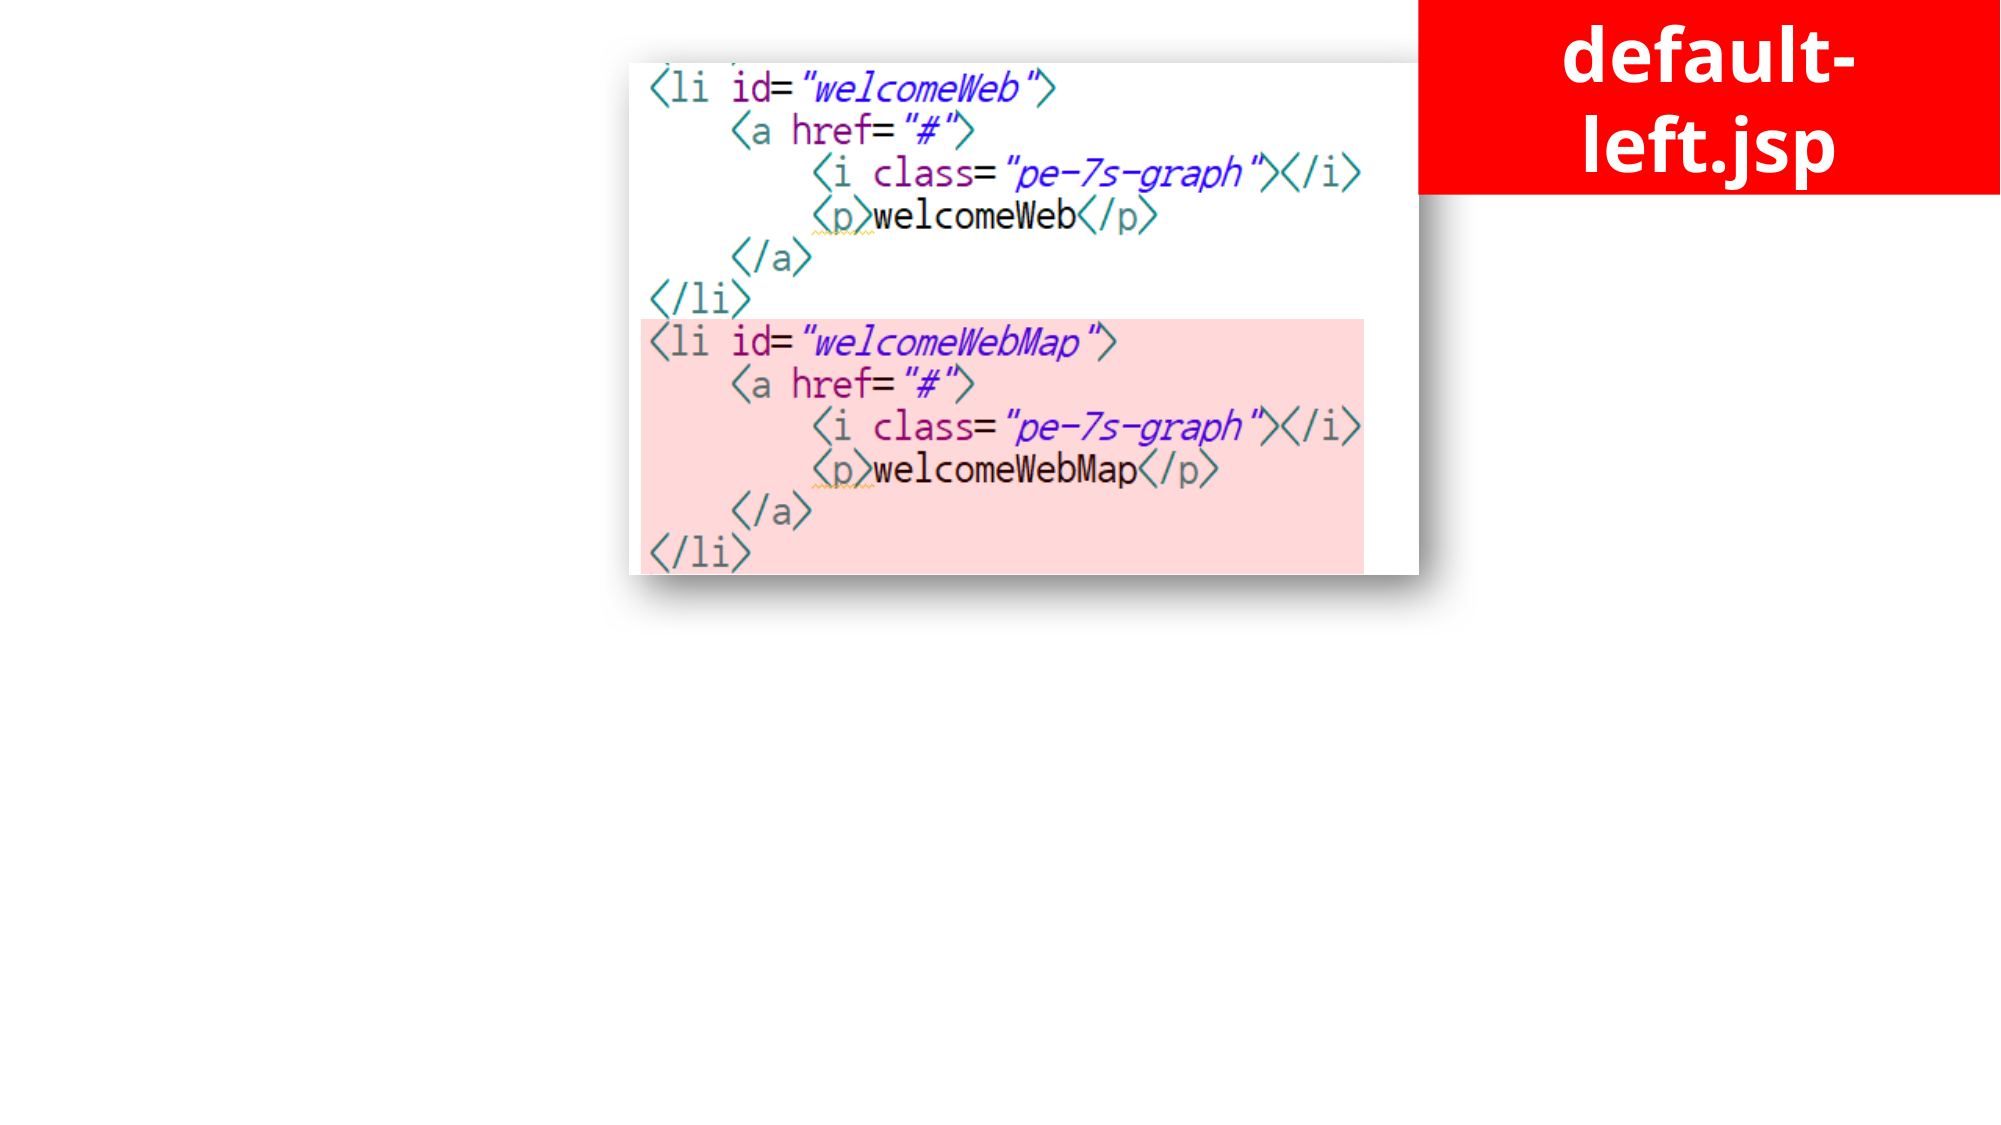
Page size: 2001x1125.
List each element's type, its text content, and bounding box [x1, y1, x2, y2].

picture [629, 62, 1419, 575]
text_box default-left.jsp [1418, 0, 2000, 195]
